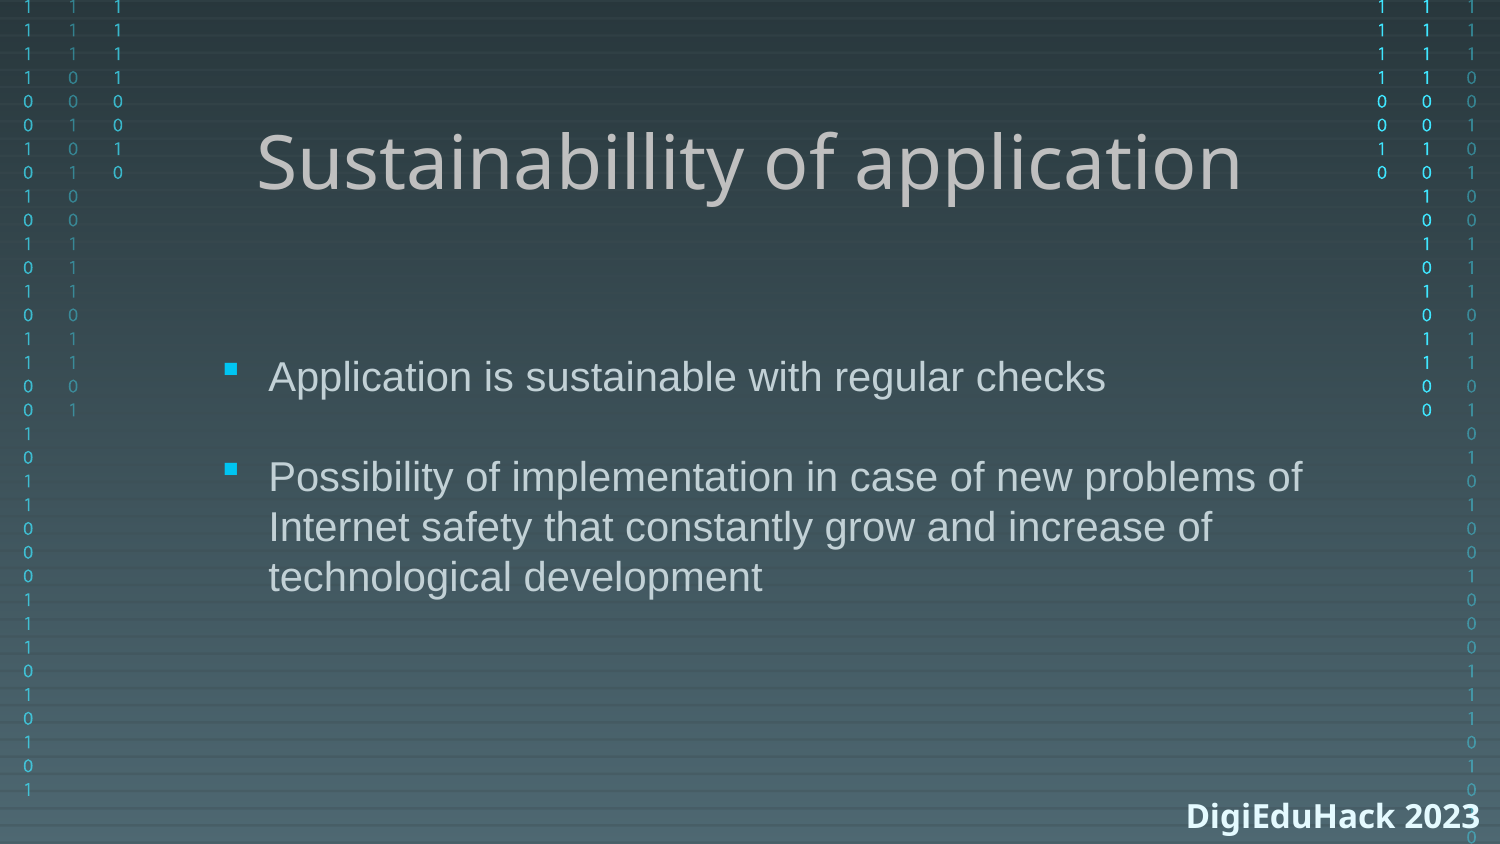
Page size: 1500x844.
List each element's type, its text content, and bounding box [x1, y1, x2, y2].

text_box Application is sustainable with regular checks Possibility of implementation in case of new problems of Internet safety that constantly grow and increase of technological development [206, 342, 1324, 658]
title Sustainabillity of application [11, 99, 1488, 197]
text_box DigiEduHack 2023 [1049, 780, 1500, 844]
